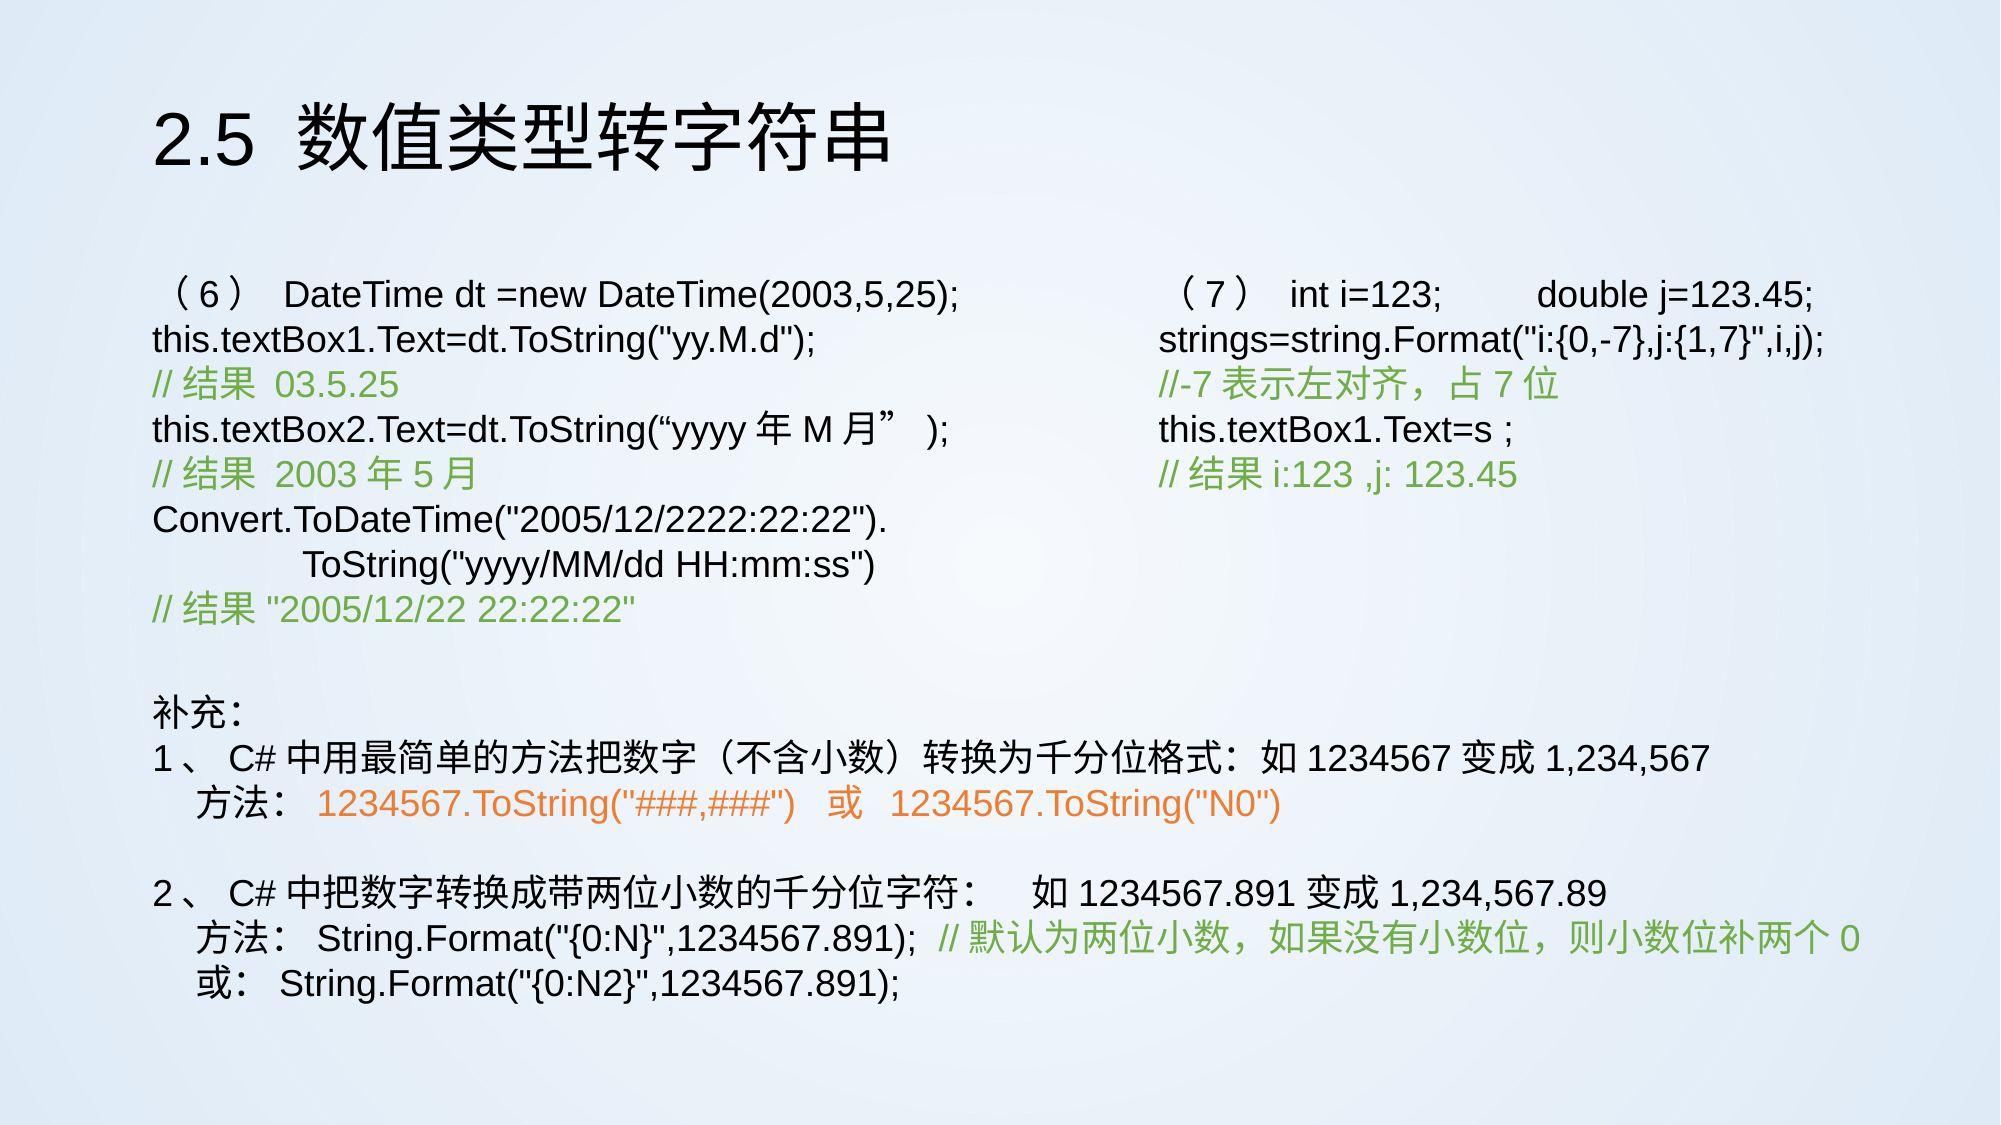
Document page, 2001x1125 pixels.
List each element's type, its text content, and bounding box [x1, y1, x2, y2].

text_box （7） int i=123; double j=123.45; strings=string.Format("i:{0,-7},j:{1,7}",i,j); //-7表示左对齐，占7位 this.textBox1.Text=s ; //结果i:123 ,j: 123.45 [1143, 262, 1863, 503]
text_box 补充： 1、C#中用最简单的方法把数字（不含小数）转换为千分位格式：如1234567变成1,234,567 方法：1234567.ToString("###,###") 或 1234567.ToString("N0") 2、C#中把数字转换成带两位小数的千分位字符： 如1234567.891变成1,234,567.89 方法：String.Format("{0:N}",1234567.891); //默认为两位小数，如果没有小数位，则小数位补两个0 或：String.Format("{0:N2}",1234567.891); [137, 681, 1934, 1011]
title 2.5 数值类型转字符串 [137, 59, 1863, 223]
text_box （6） DateTime dt =new DateTime(2003,5,25); this.textBox1.Text=dt.ToString("yy.M.d"); //结果 03.5.25 this.textBox2.Text=dt.ToString(“yyyy年M月”); //结果 2003年5月 Convert.ToDateTime("2005/12/2222:22:22"). ToString("yyyy/MM/dd HH:mm:ss") //结果"2005/12/22 22:22:22" [137, 262, 1072, 638]
